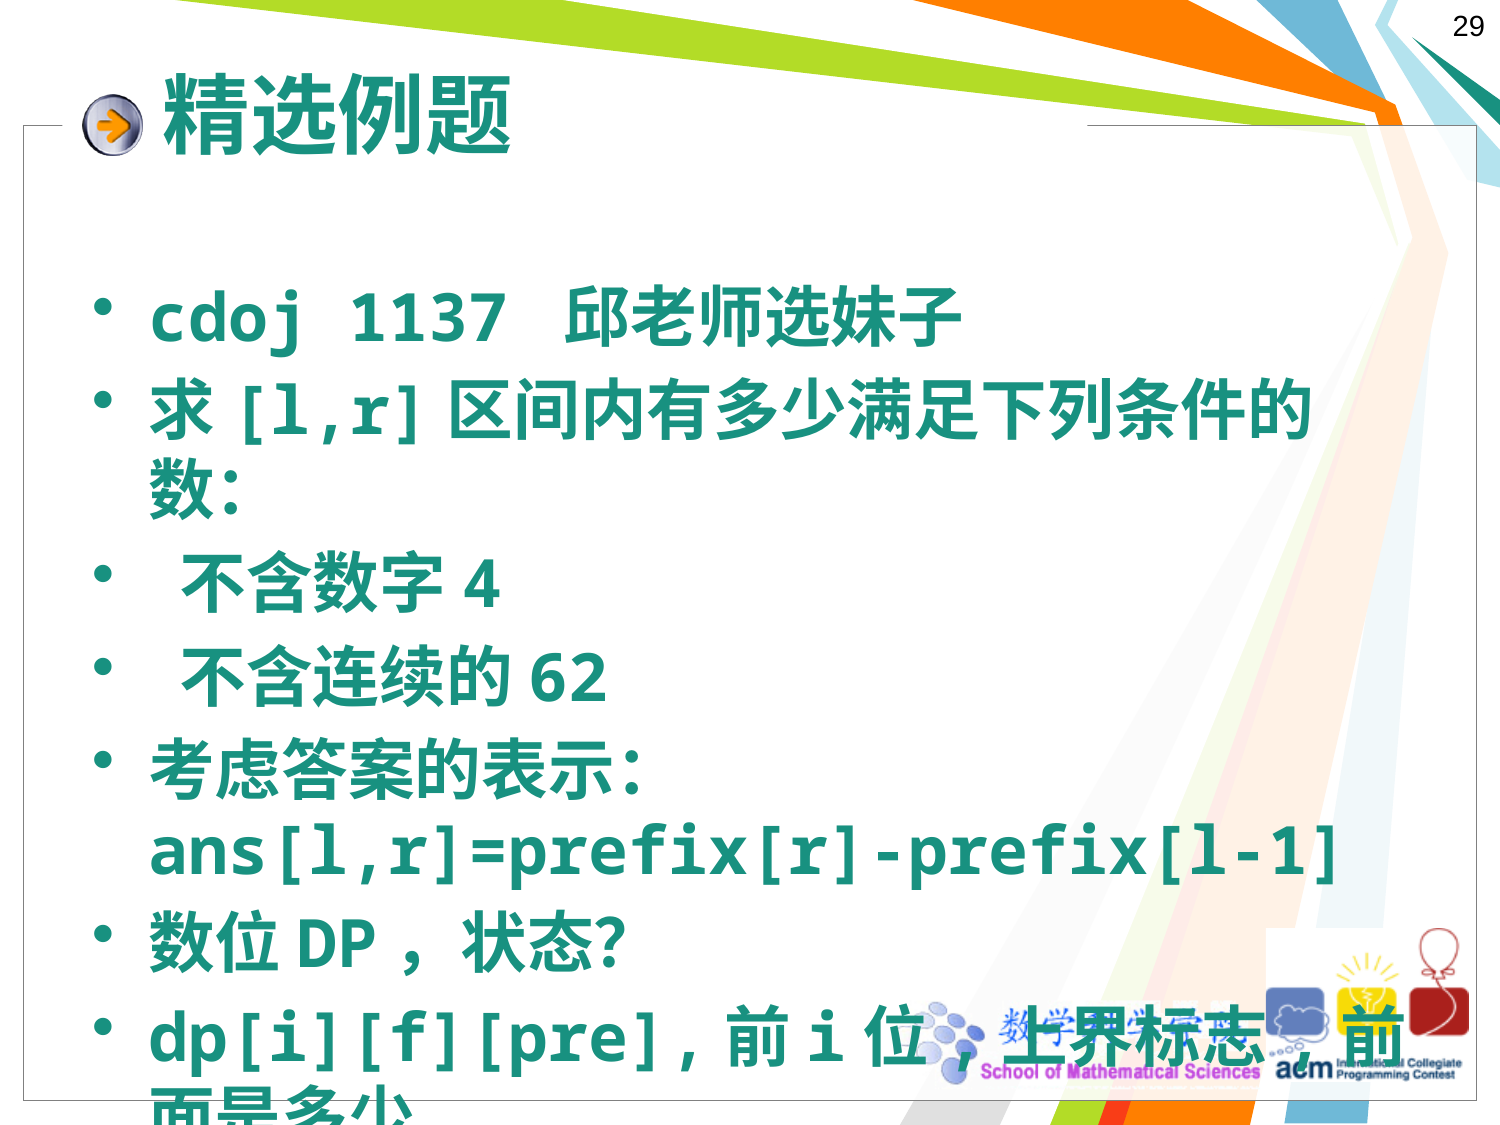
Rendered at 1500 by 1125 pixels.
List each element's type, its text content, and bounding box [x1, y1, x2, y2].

title 精选例题 [147, 19, 1258, 207]
picture [1265, 928, 1469, 1082]
picture [890, 1010, 1261, 1099]
list cdoj 1137 邱老师选妹子 求[l,r]区间内有多少满足下列条件的数： 不含数字4 不含连续的62 考虑答案的表示：ans[l,r]=prefix[r]-prefix[l-1] 数位DP，状态？ dp[i][f][pre],前i位,上界标志,前面是多少 [76, 267, 1427, 1010]
picture [82, 94, 143, 156]
